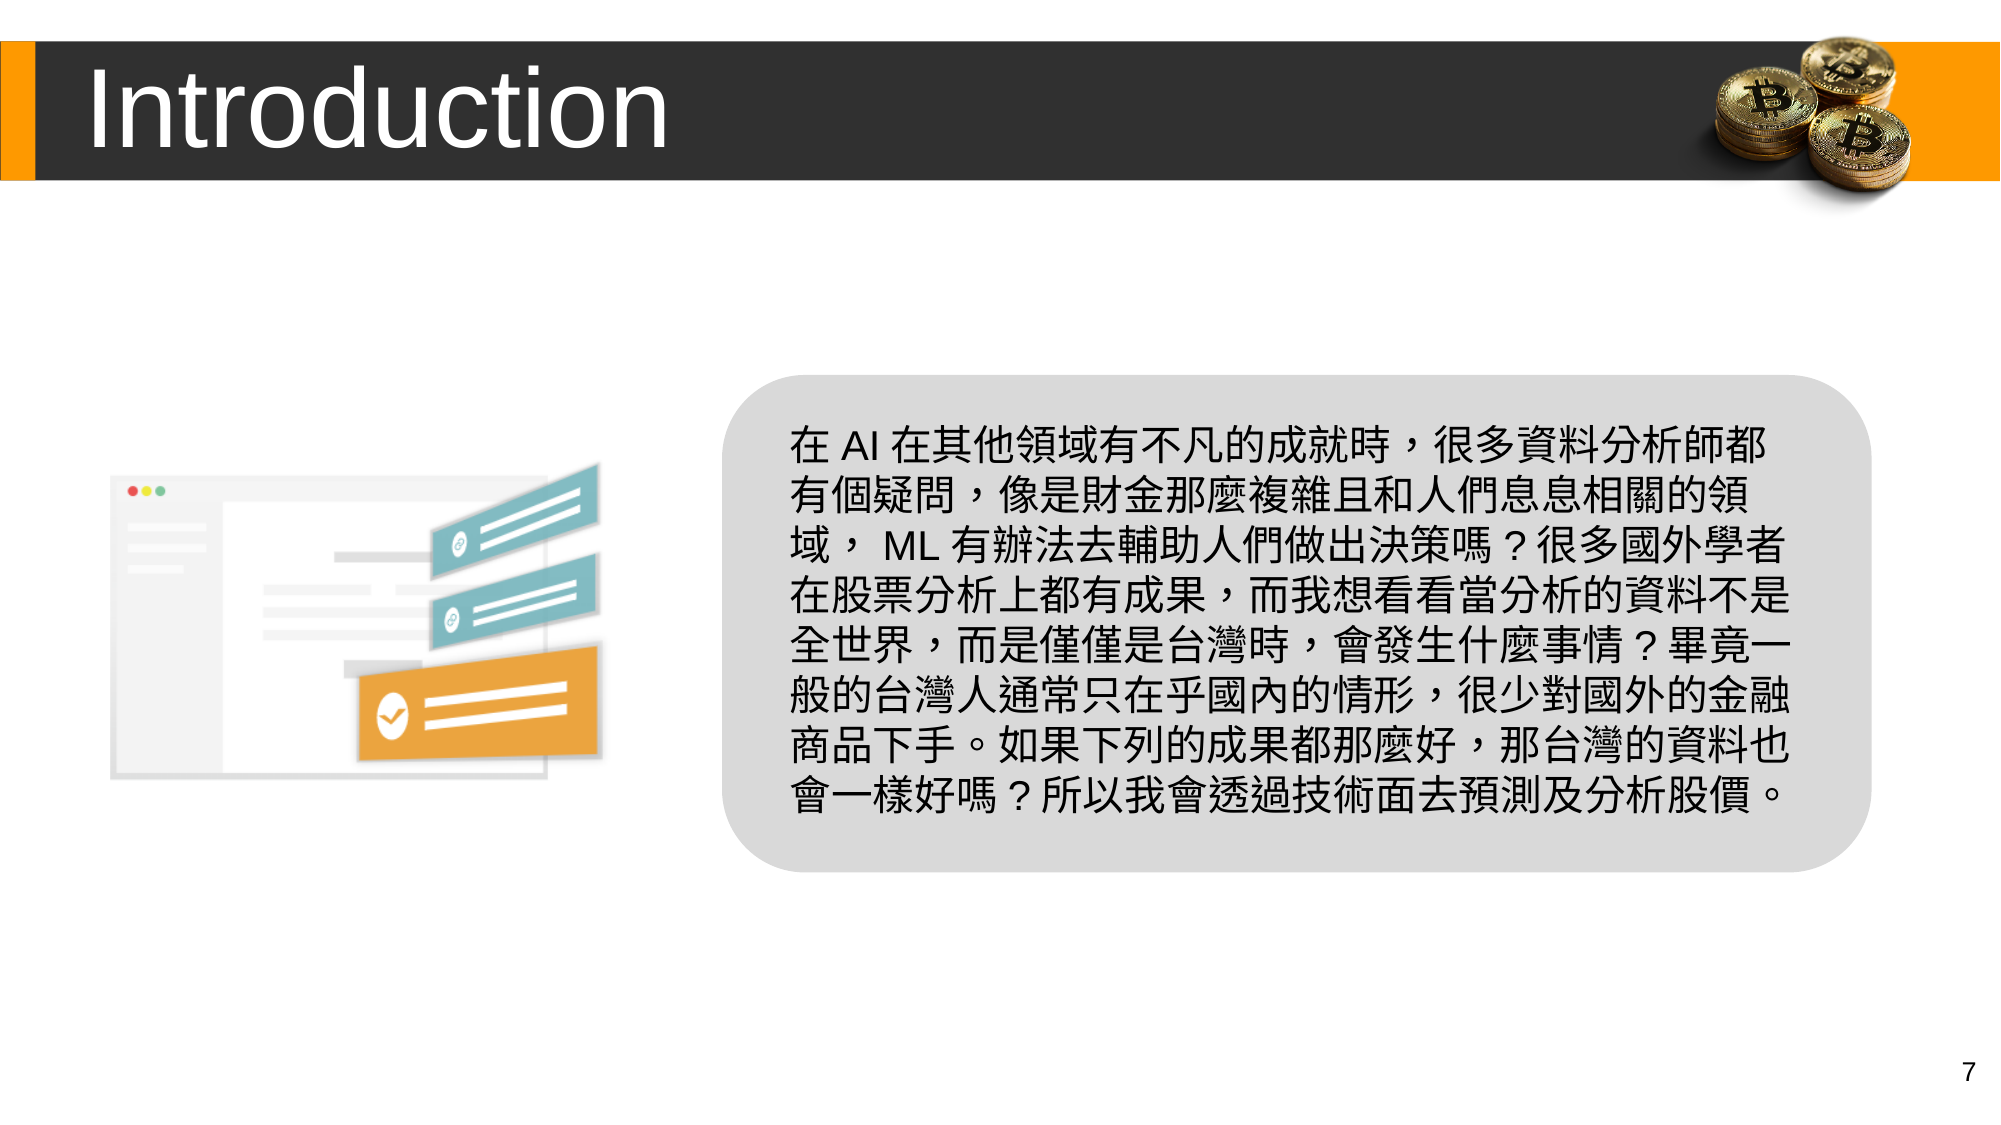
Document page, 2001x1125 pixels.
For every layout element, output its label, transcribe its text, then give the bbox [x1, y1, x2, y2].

text_box [719, 372, 1874, 875]
slide_number 7 [1871, 1038, 1992, 1125]
text_box 在AI在其他領域有不凡的成就時，很多資料分析師都有個疑問，像是財金那麼複雜且和人們息息相關的領域，ML有辦法去輔助人們做出決策嗎?很多國外學者在股票分析上都有成果，而我想看看當分析的資料不是全世界，而是僅僅是台灣時，會發生什麼事情?畢竟一般的台灣人通常只在乎國內的情形，很少對國外的金融商品下手。如果下列的成果都那麼好，那台灣的資料也會一樣好嗎?所以我會透過技術面去預測及分析股價。 [774, 411, 1808, 827]
list Introduction [69, 51, 1524, 171]
picture [68, 425, 654, 822]
picture [1673, 32, 1913, 222]
